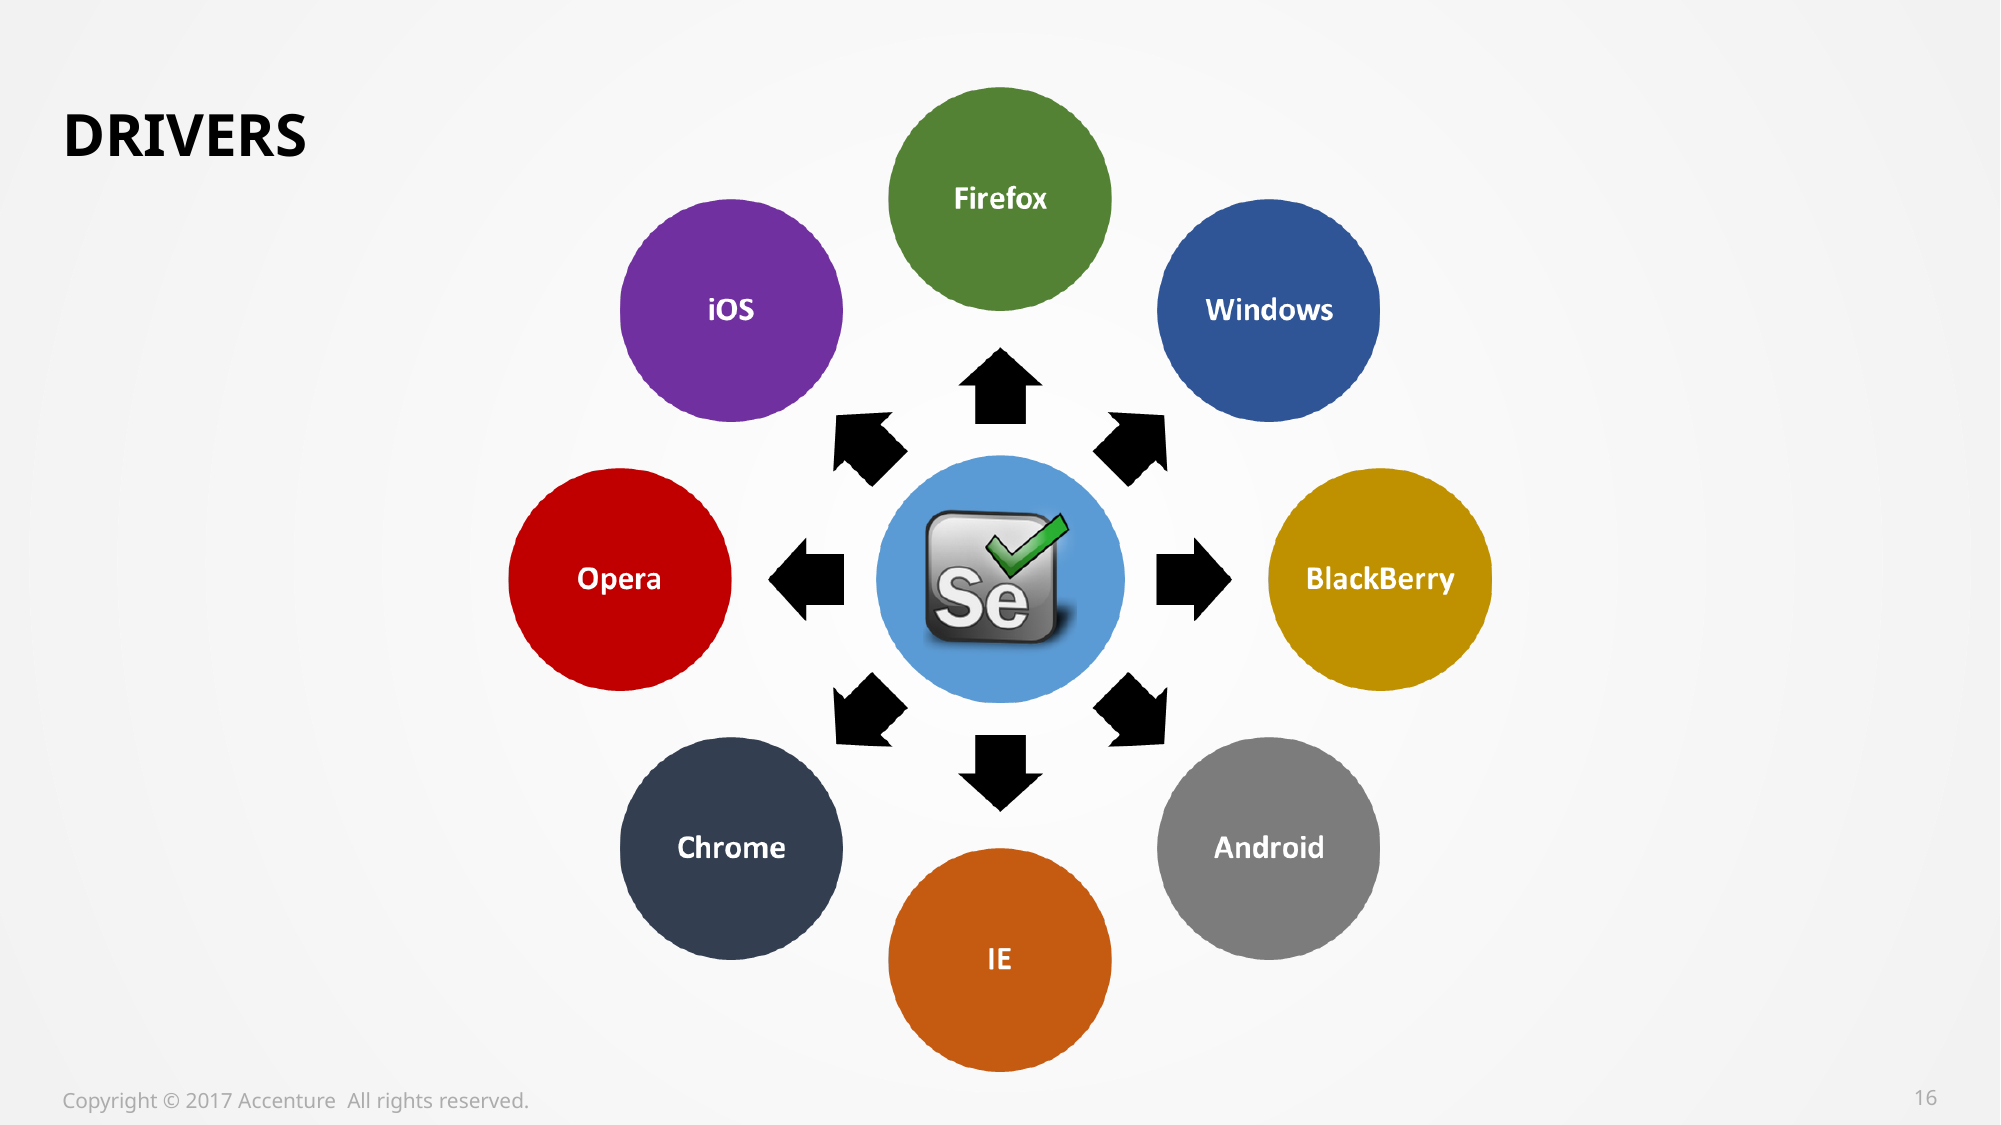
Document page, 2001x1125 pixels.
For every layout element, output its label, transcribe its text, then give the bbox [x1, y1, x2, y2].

picture [285, 83, 1715, 1075]
footer Copyright © 2017 Accenture All rights reserved. [62, 1078, 1000, 1113]
title Drivers [62, 0, 1938, 167]
slide_number 16 [1887, 1078, 1938, 1113]
